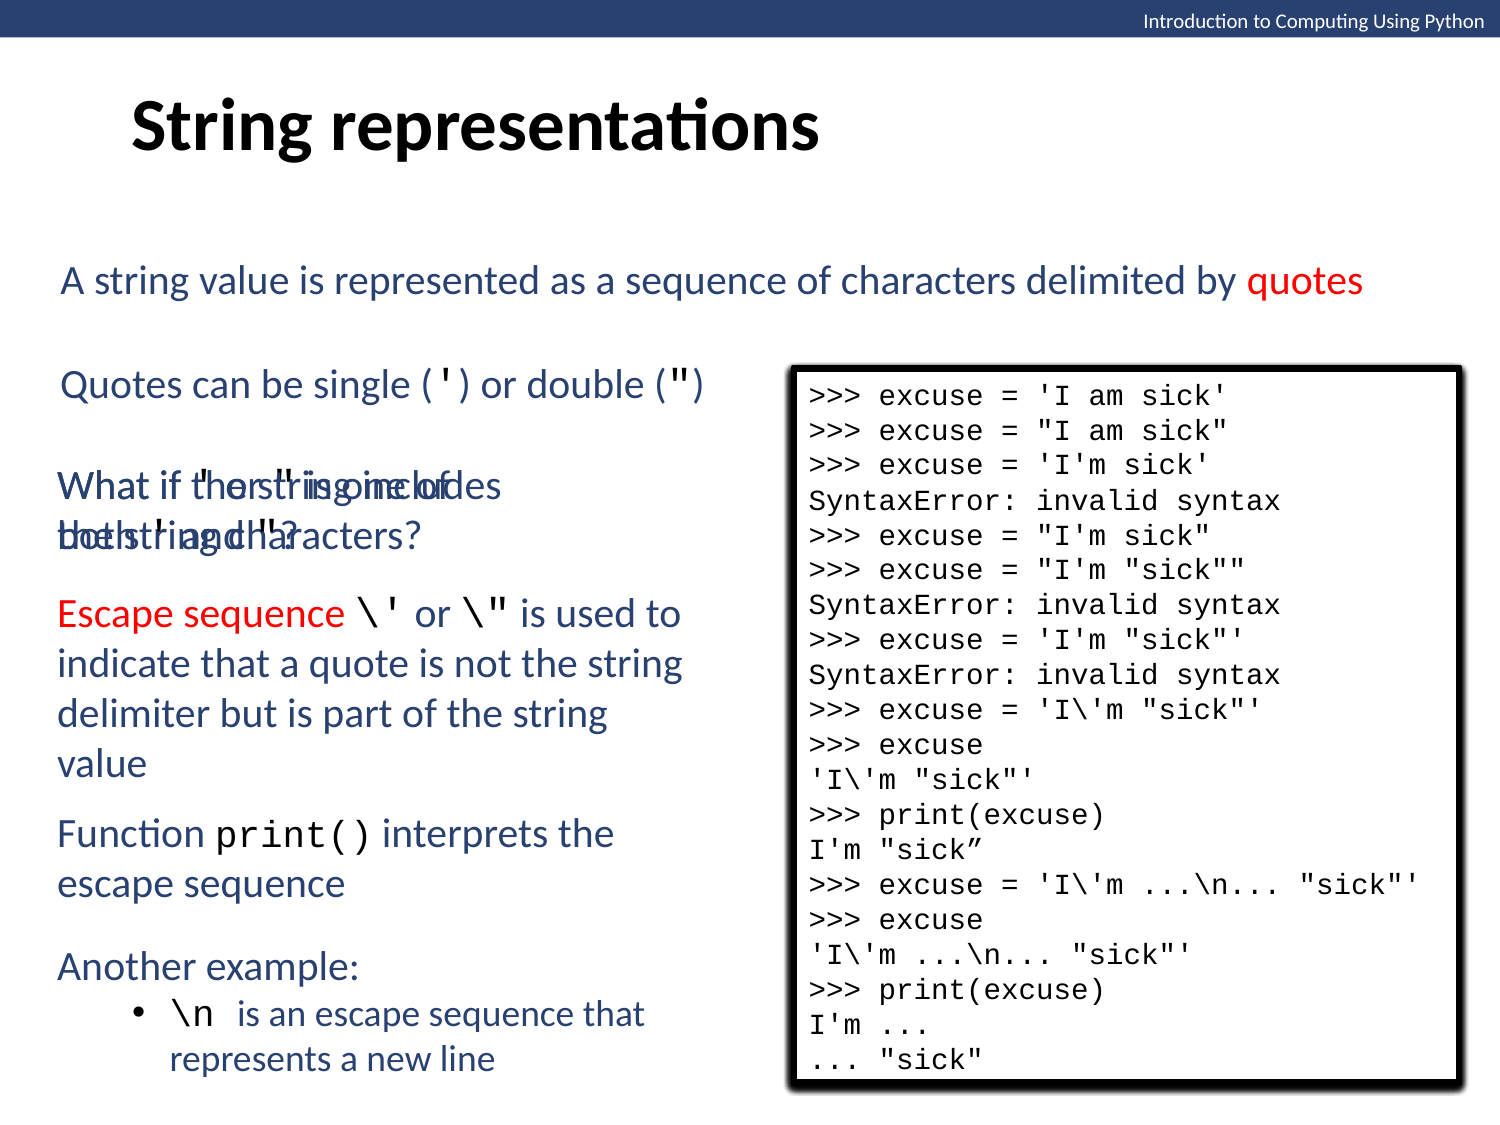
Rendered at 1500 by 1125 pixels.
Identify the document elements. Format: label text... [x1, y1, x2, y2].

text_box String representations [116, 0, 1392, 242]
text_box Quotes can be single (') or double (") [45, 349, 730, 415]
text_box Another example: \n is an escape sequence that represents a new line [42, 931, 723, 1087]
text_box Escape sequence \' or \" is used to indicate that a quote is not the string delimiter but is part of the string value [42, 578, 723, 794]
text_box >>> excuse = 'I am sick' >>> excuse = "I am sick" >>> excuse = 'I'm sick' SyntaxError: invalid syntax >>> excuse = "I'm sick" >>> excuse = "I'm "sick"" SyntaxError: invalid syntax >>> excuse = 'I'm "sick"' SyntaxError: invalid syntax >>> excuse = 'I\'m "sick"' >>> excuse 'I\'m "sick"' >>> print(excuse) I'm "sick” >>> excuse = 'I\'m ...\n... "sick"' >>> excuse 'I\'m ...\n... "sick"' >>> print(excuse) I'm ... ... "sick" [793, 368, 1460, 1083]
text_box Function print() interprets the escape sequence [42, 798, 723, 914]
text_box A string value is represented as a sequence of characters delimited by quotes [45, 245, 1389, 311]
text_box Introduction to Computing Using Python [1392, 0, 1500, 40]
text_box What if the string includes both ' and "? [42, 449, 519, 565]
text_box [0, 0, 116, 38]
